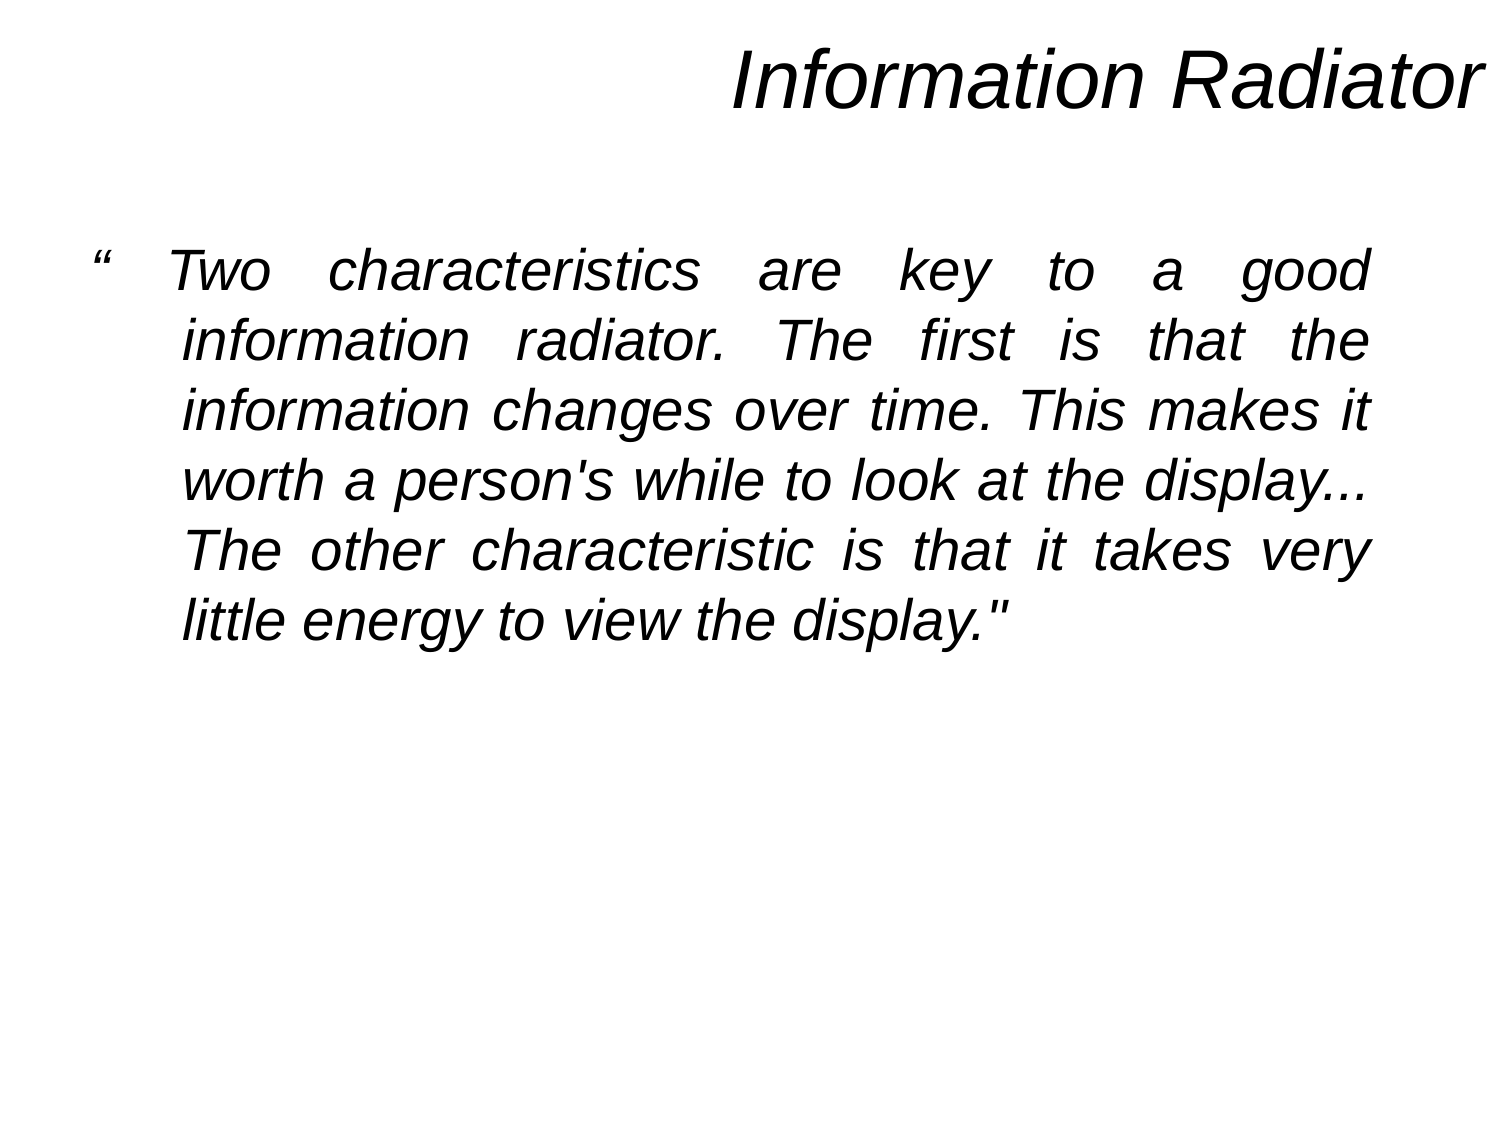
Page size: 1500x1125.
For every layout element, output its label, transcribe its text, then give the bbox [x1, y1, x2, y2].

list “ Two characteristics are key to a good information radiator. The first is that the information changes over time. This makes it worth a person's while to look at the display... The other characteristic is that it takes very little energy to view the display." [75, 224, 1388, 950]
title Information Radiator [324, 0, 1500, 163]
